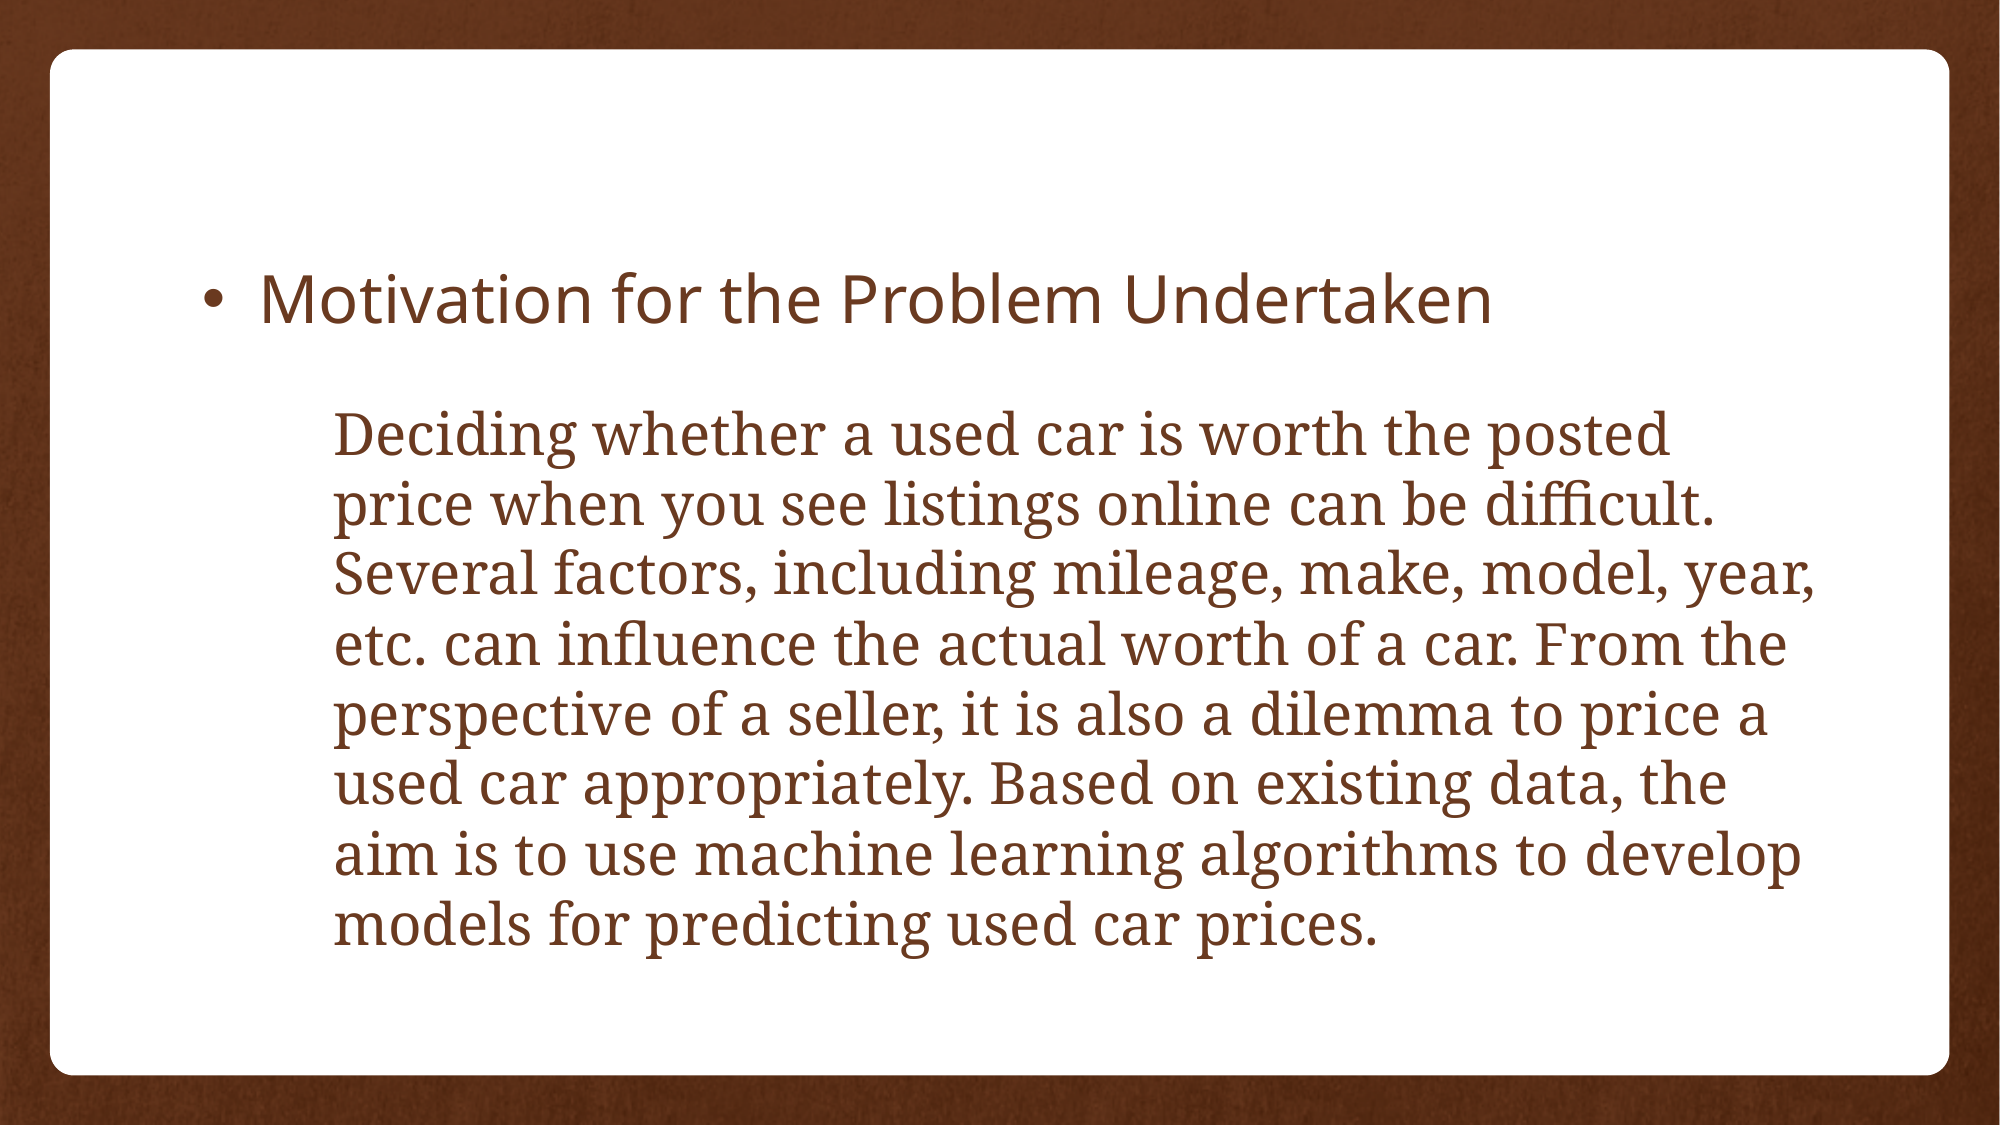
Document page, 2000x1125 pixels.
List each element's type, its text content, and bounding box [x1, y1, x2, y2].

text_box Motivation for the Problem Undertaken Deciding whether a used car is worth the posted price when you see listings online can be difficult. Several factors, including mileage, make, model, year, etc. can influence the actual worth of a car. From the perspective of a seller, it is also a dilemma to price a used car appropriately. Based on existing data, the aim is to use machine learning algorithms to develop models for predicting used car prices. [187, 249, 1838, 964]
